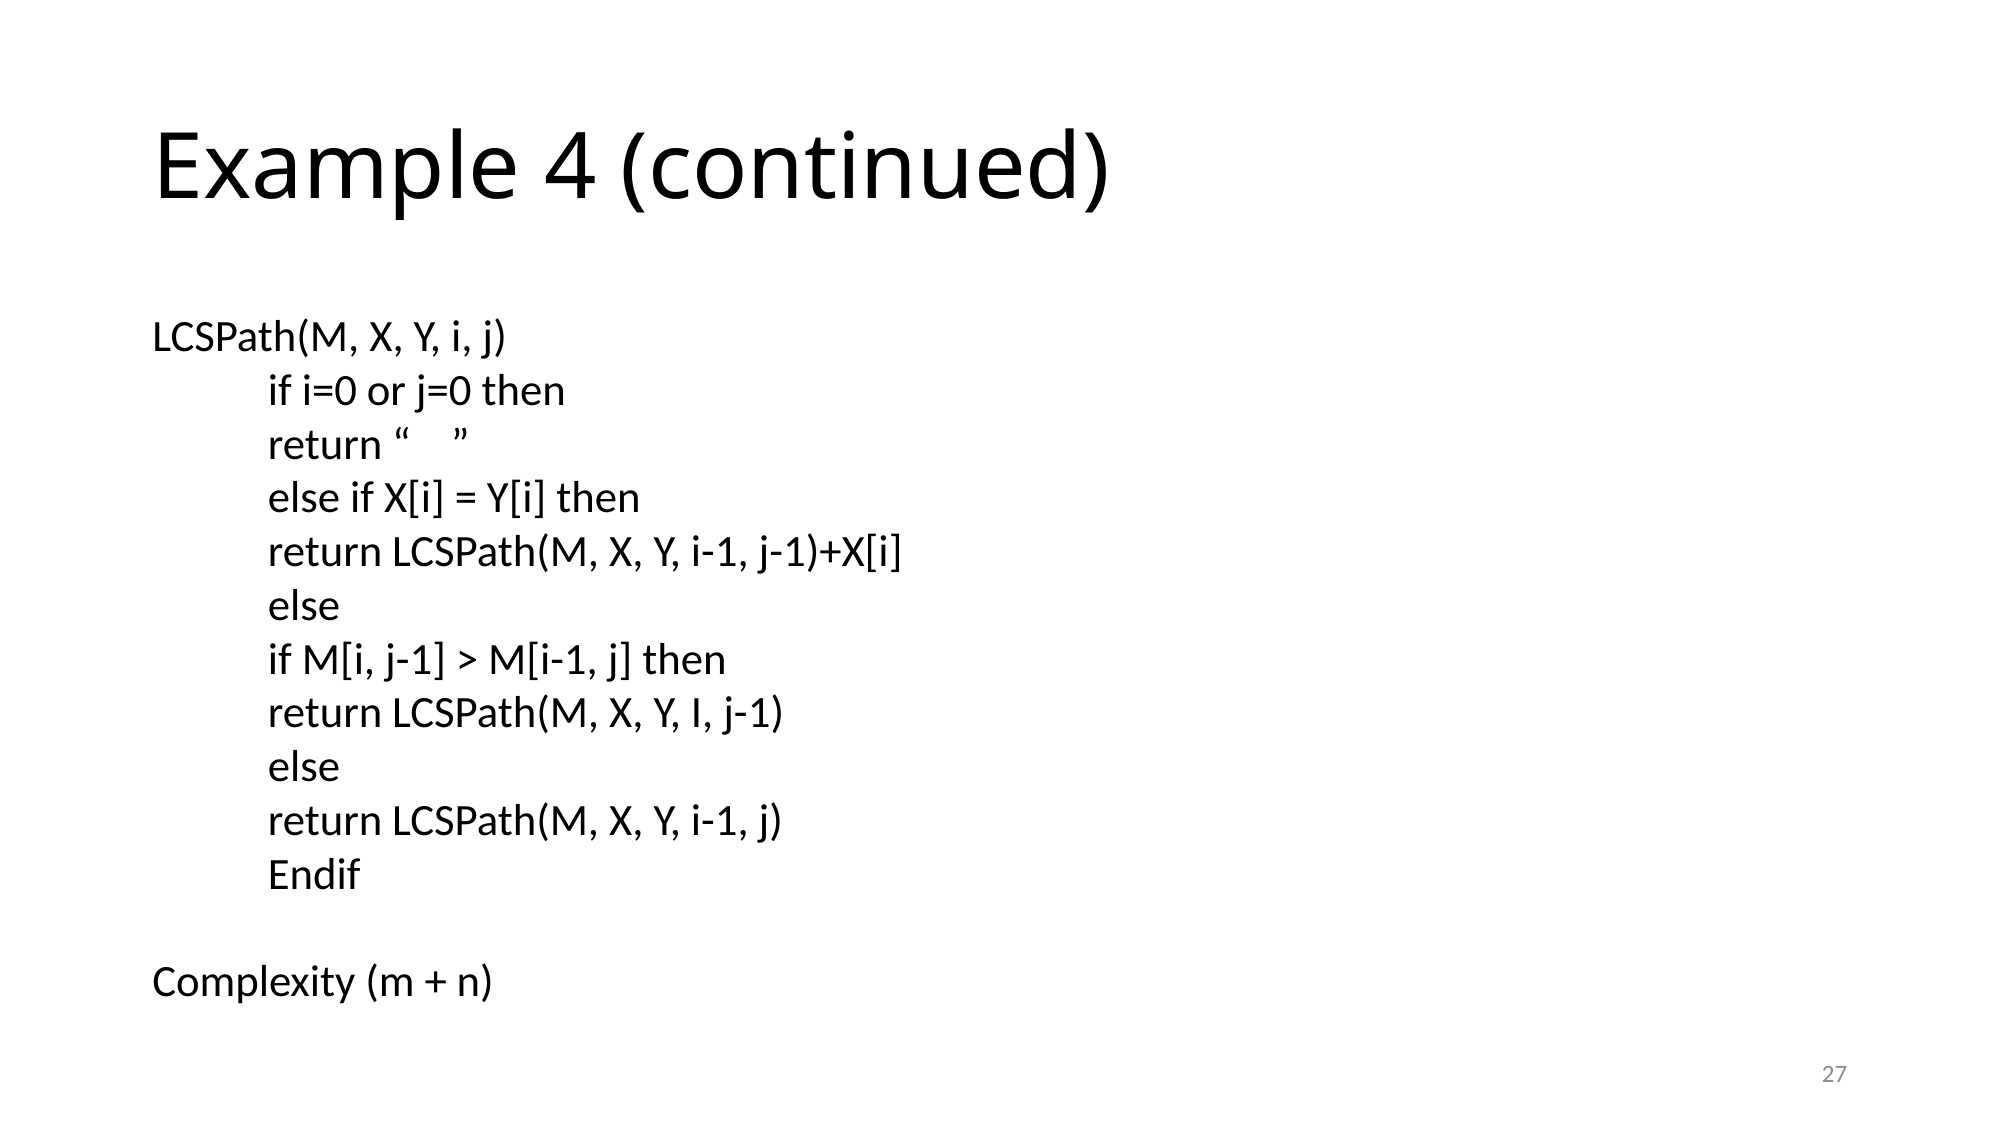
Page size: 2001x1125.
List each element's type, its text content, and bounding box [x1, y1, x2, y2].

slide_number 26 [1412, 1042, 1863, 1103]
title Example 4 (continued) [137, 59, 1863, 278]
